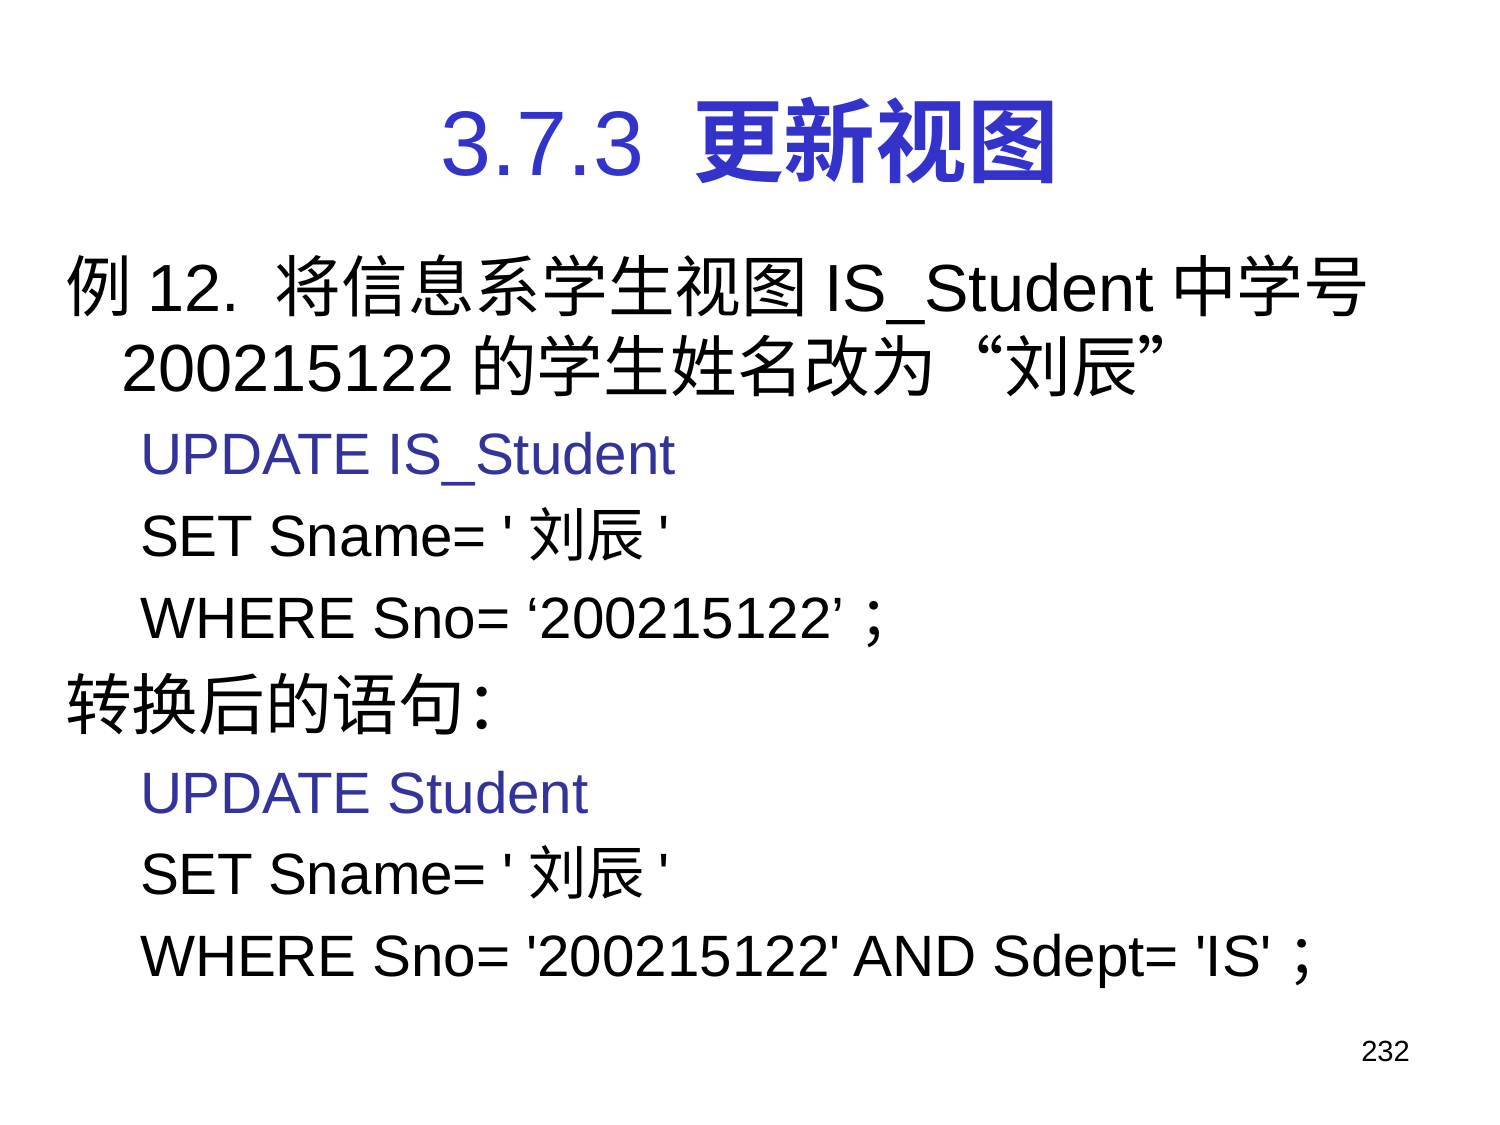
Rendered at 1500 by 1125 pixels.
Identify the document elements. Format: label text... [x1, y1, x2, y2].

list 例12. 将信息系学生视图IS_Student中学号200215122的学生姓名改为“刘辰” UPDATE IS_Student SET Sname= '刘辰' WHERE Sno= ‘200215122’； 转换后的语句： UPDATE Student SET Sname= '刘辰' WHERE Sno= '200215122' AND Sdept= 'IS'； [50, 237, 1475, 1038]
title 3.7.3 更新视图 [75, 45, 1425, 233]
slide_number 232 [1074, 1038, 1426, 1103]
